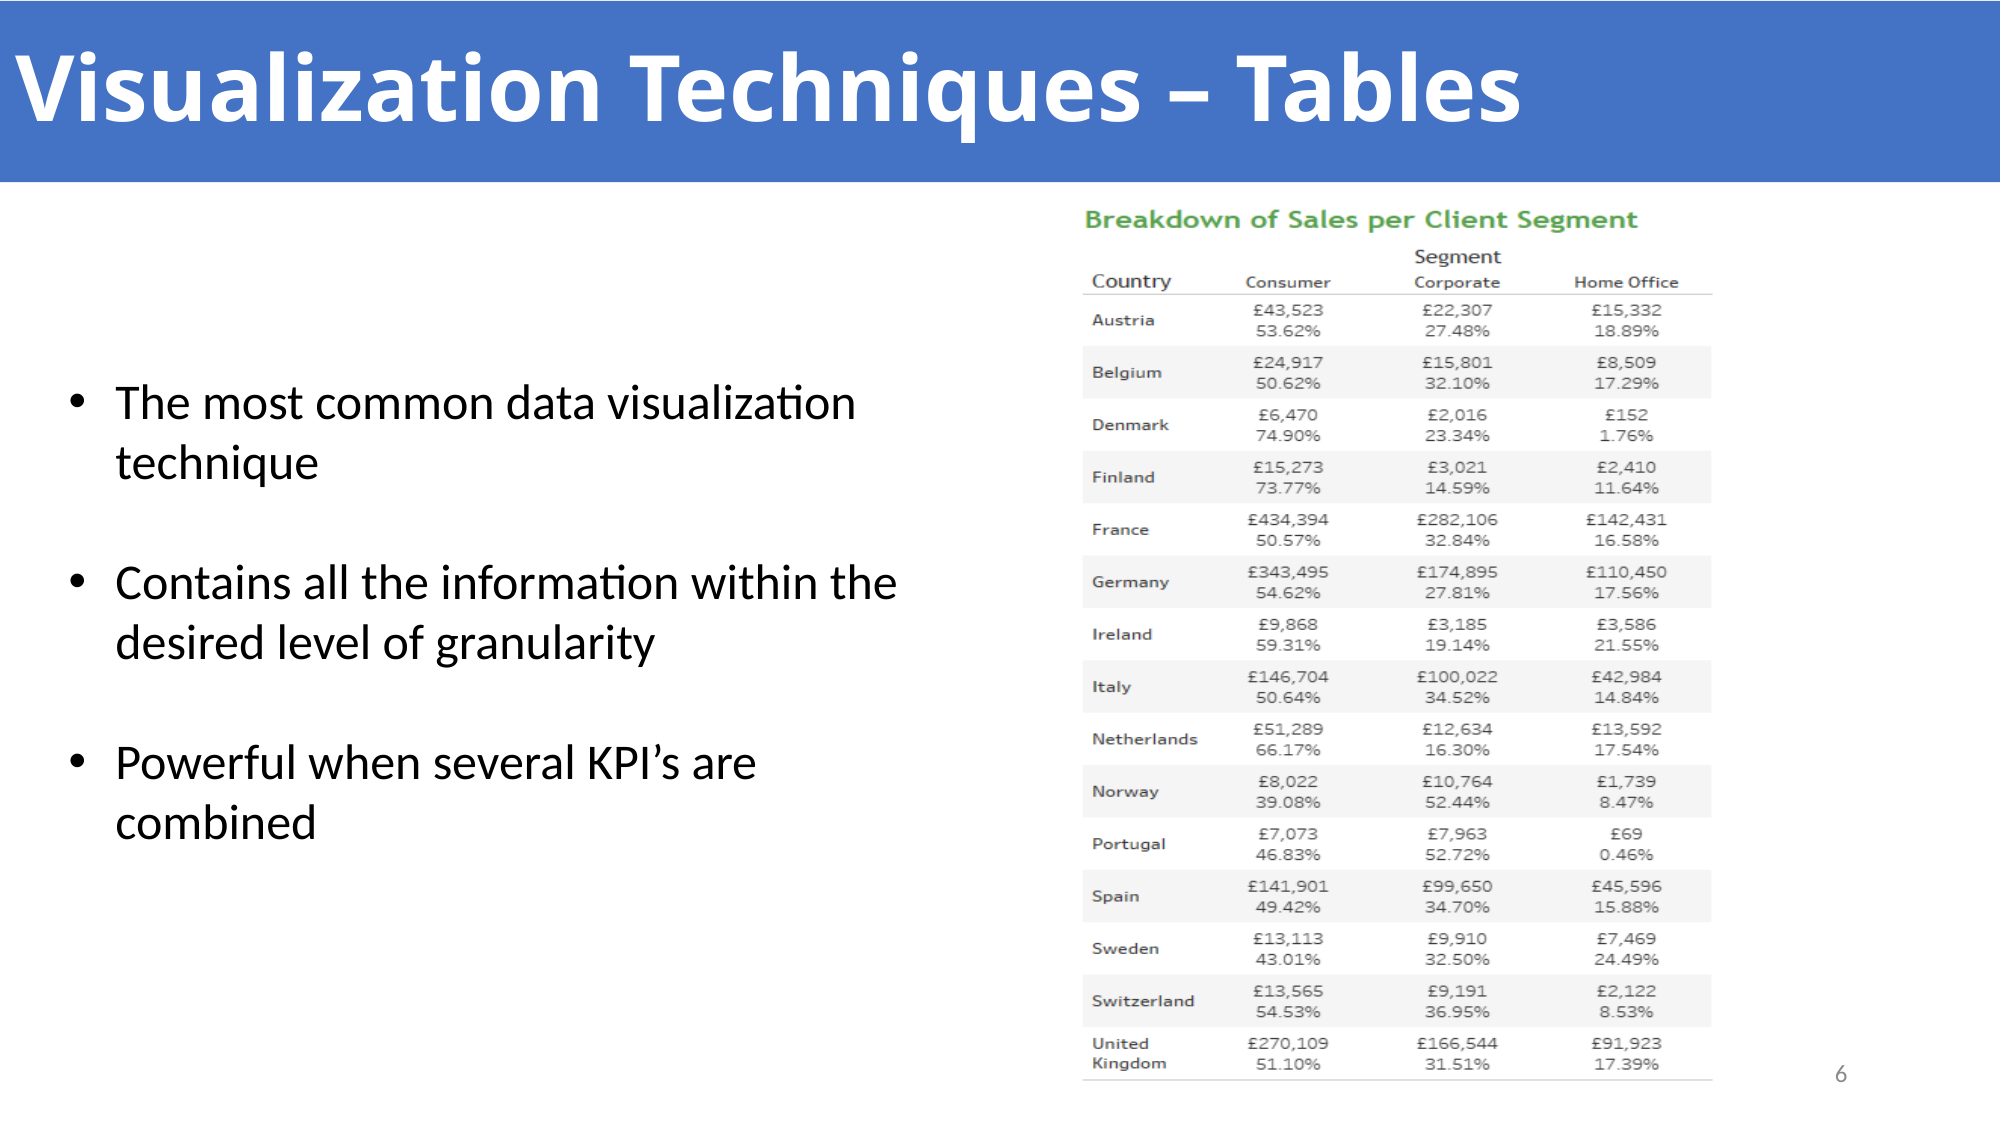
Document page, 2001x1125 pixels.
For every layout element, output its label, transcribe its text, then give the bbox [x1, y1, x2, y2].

title Visualization Techniques – Tables [0, 0, 2000, 183]
slide_number 6 [1412, 1042, 1863, 1103]
picture [1074, 200, 1719, 1088]
text_box The most common data visualization technique Contains all the information within the desired level of granularity Powerful when several KPI’s are combined [53, 362, 946, 858]
